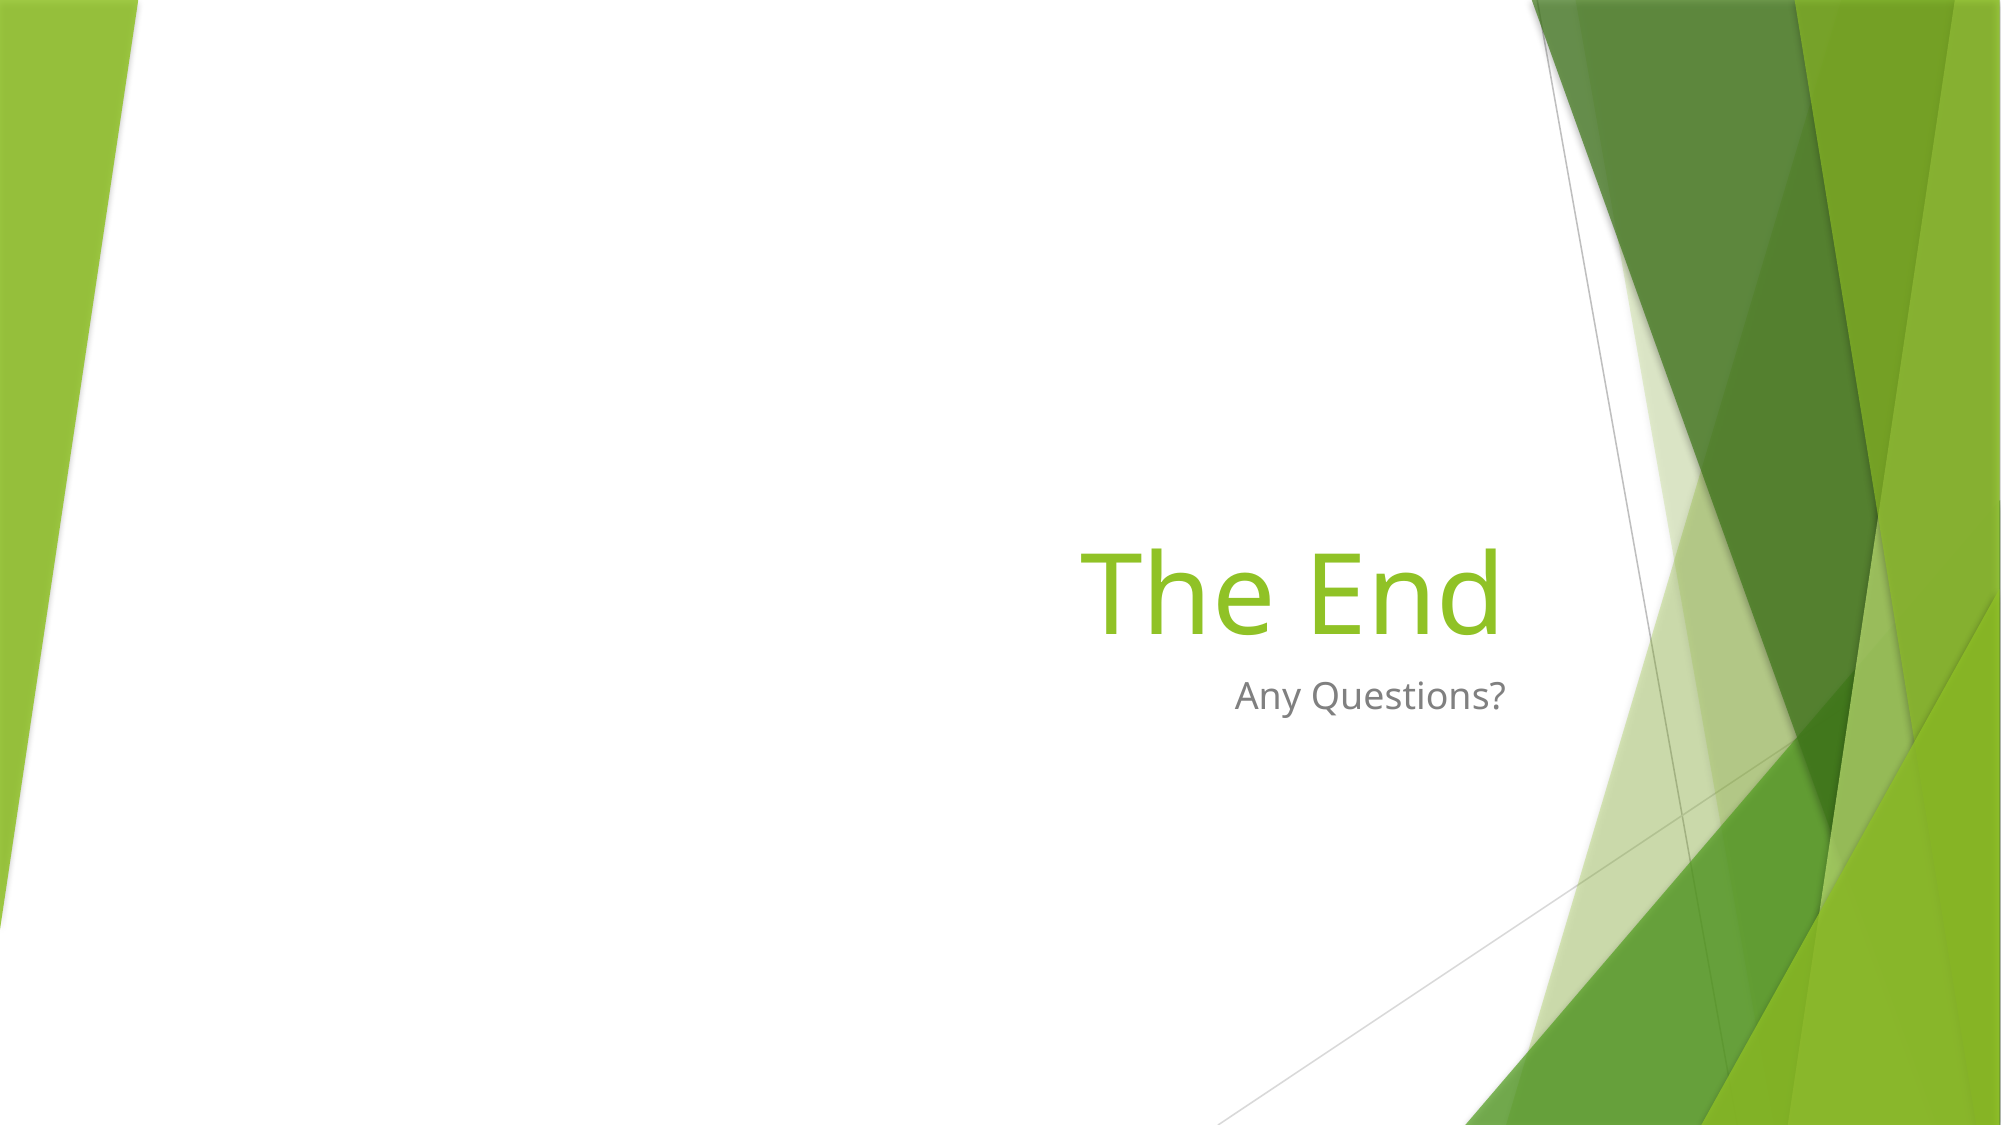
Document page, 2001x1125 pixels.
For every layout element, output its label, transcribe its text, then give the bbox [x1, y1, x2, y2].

subtitle Any Questions? [247, 664, 1522, 845]
title The End [247, 394, 1522, 664]
